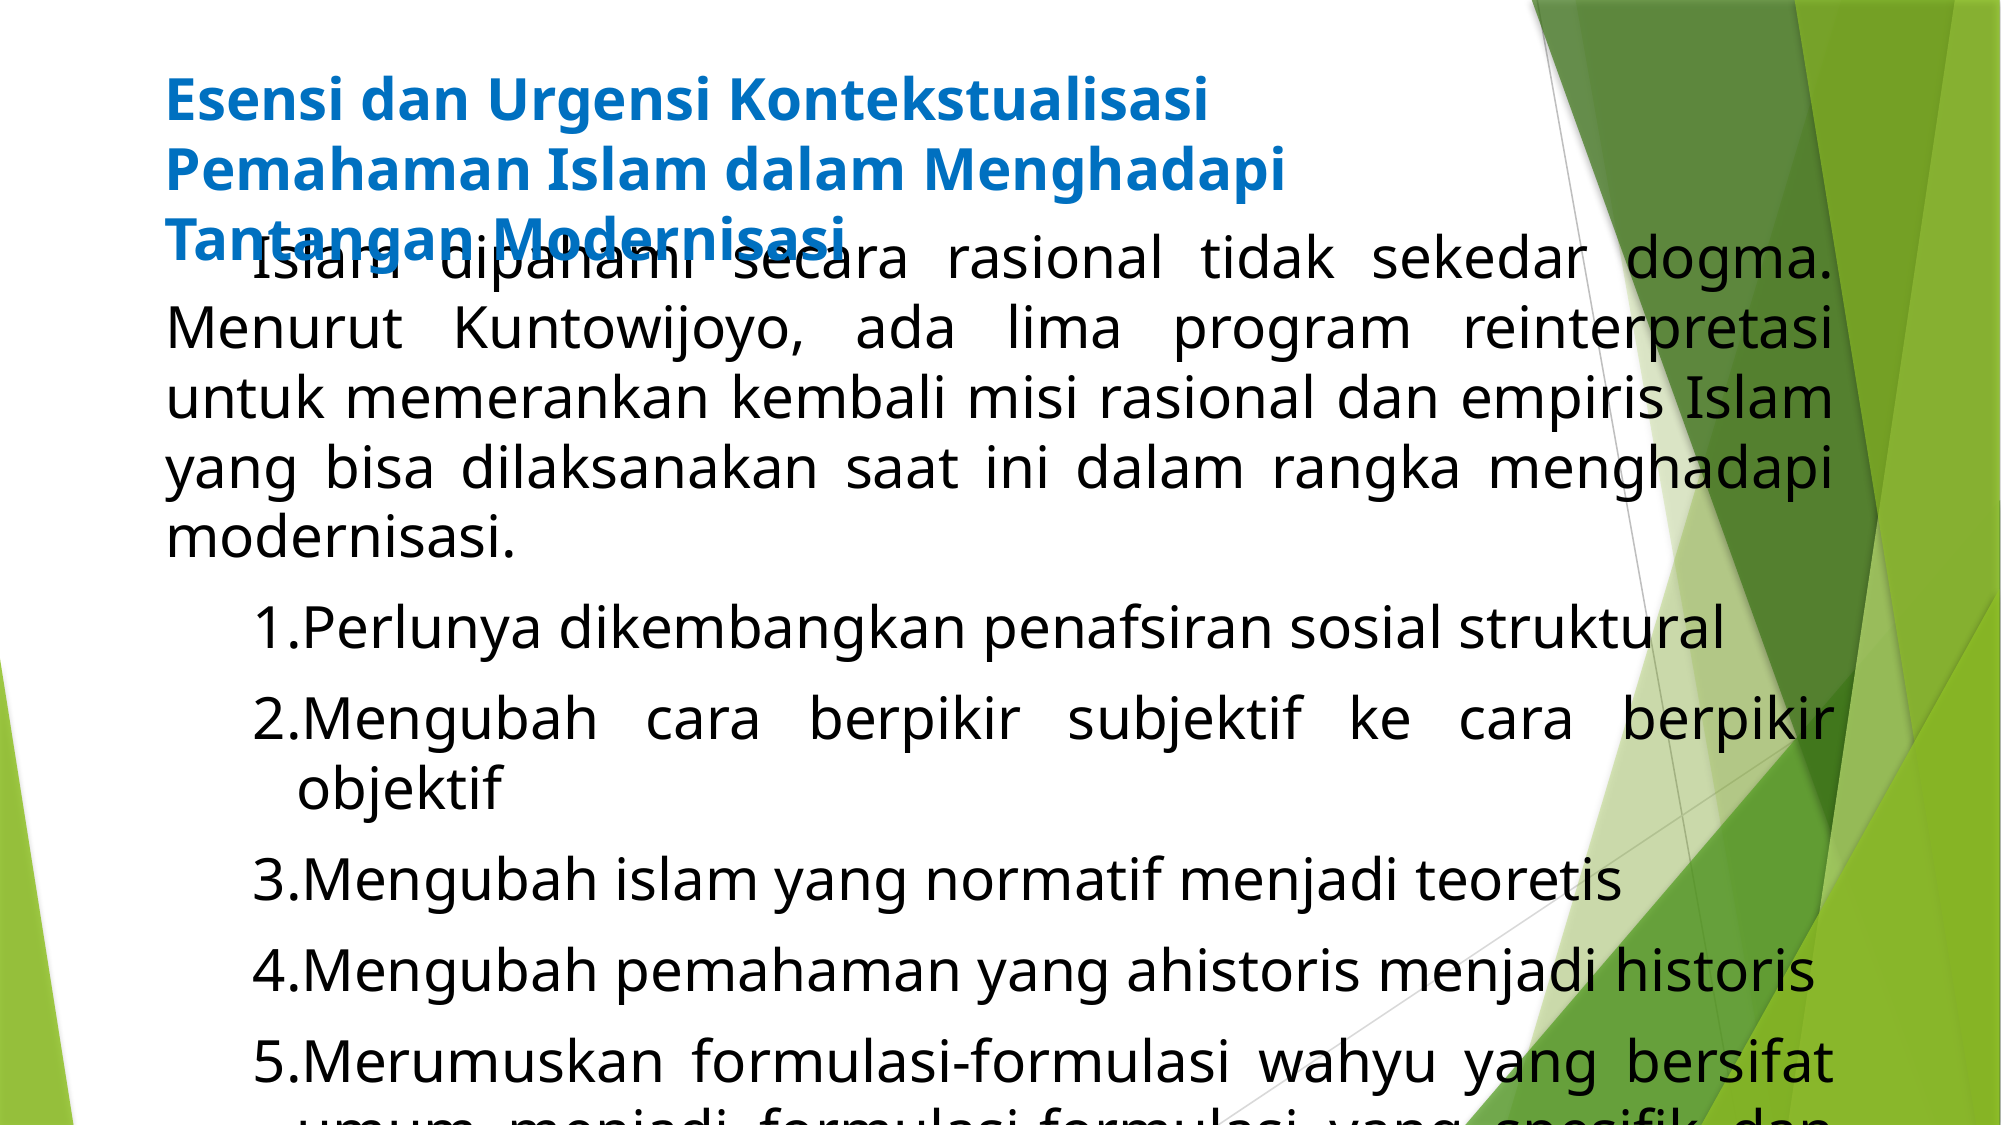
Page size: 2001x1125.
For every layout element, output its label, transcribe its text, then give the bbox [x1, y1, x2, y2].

list Islam dipahami secara rasional tidak sekedar dogma. Menurut Kuntowijoyo, ada lima program reinterpretasi untuk memerankan kembali misi rasional dan empiris Islam yang bisa dilaksanakan saat ini dalam rangka menghadapi modernisasi. Perlunya dikembangkan penafsiran sosial struktural Mengubah cara berpikir subjektif ke cara berpikir objektif Mengubah islam yang normatif menjadi teoretis Mengubah pemahaman yang ahistoris menjadi historis Merumuskan formulasi-formulasi wahyu yang bersifat umum menjadi formulasi-formulasi yang spesifik dan empiris. [150, 212, 1850, 1050]
text_box Esensi dan Urgensi Kontekstualisasi Pemahaman Islam dalam Menghadapi Tantangan Modernisasi [150, 54, 1547, 280]
